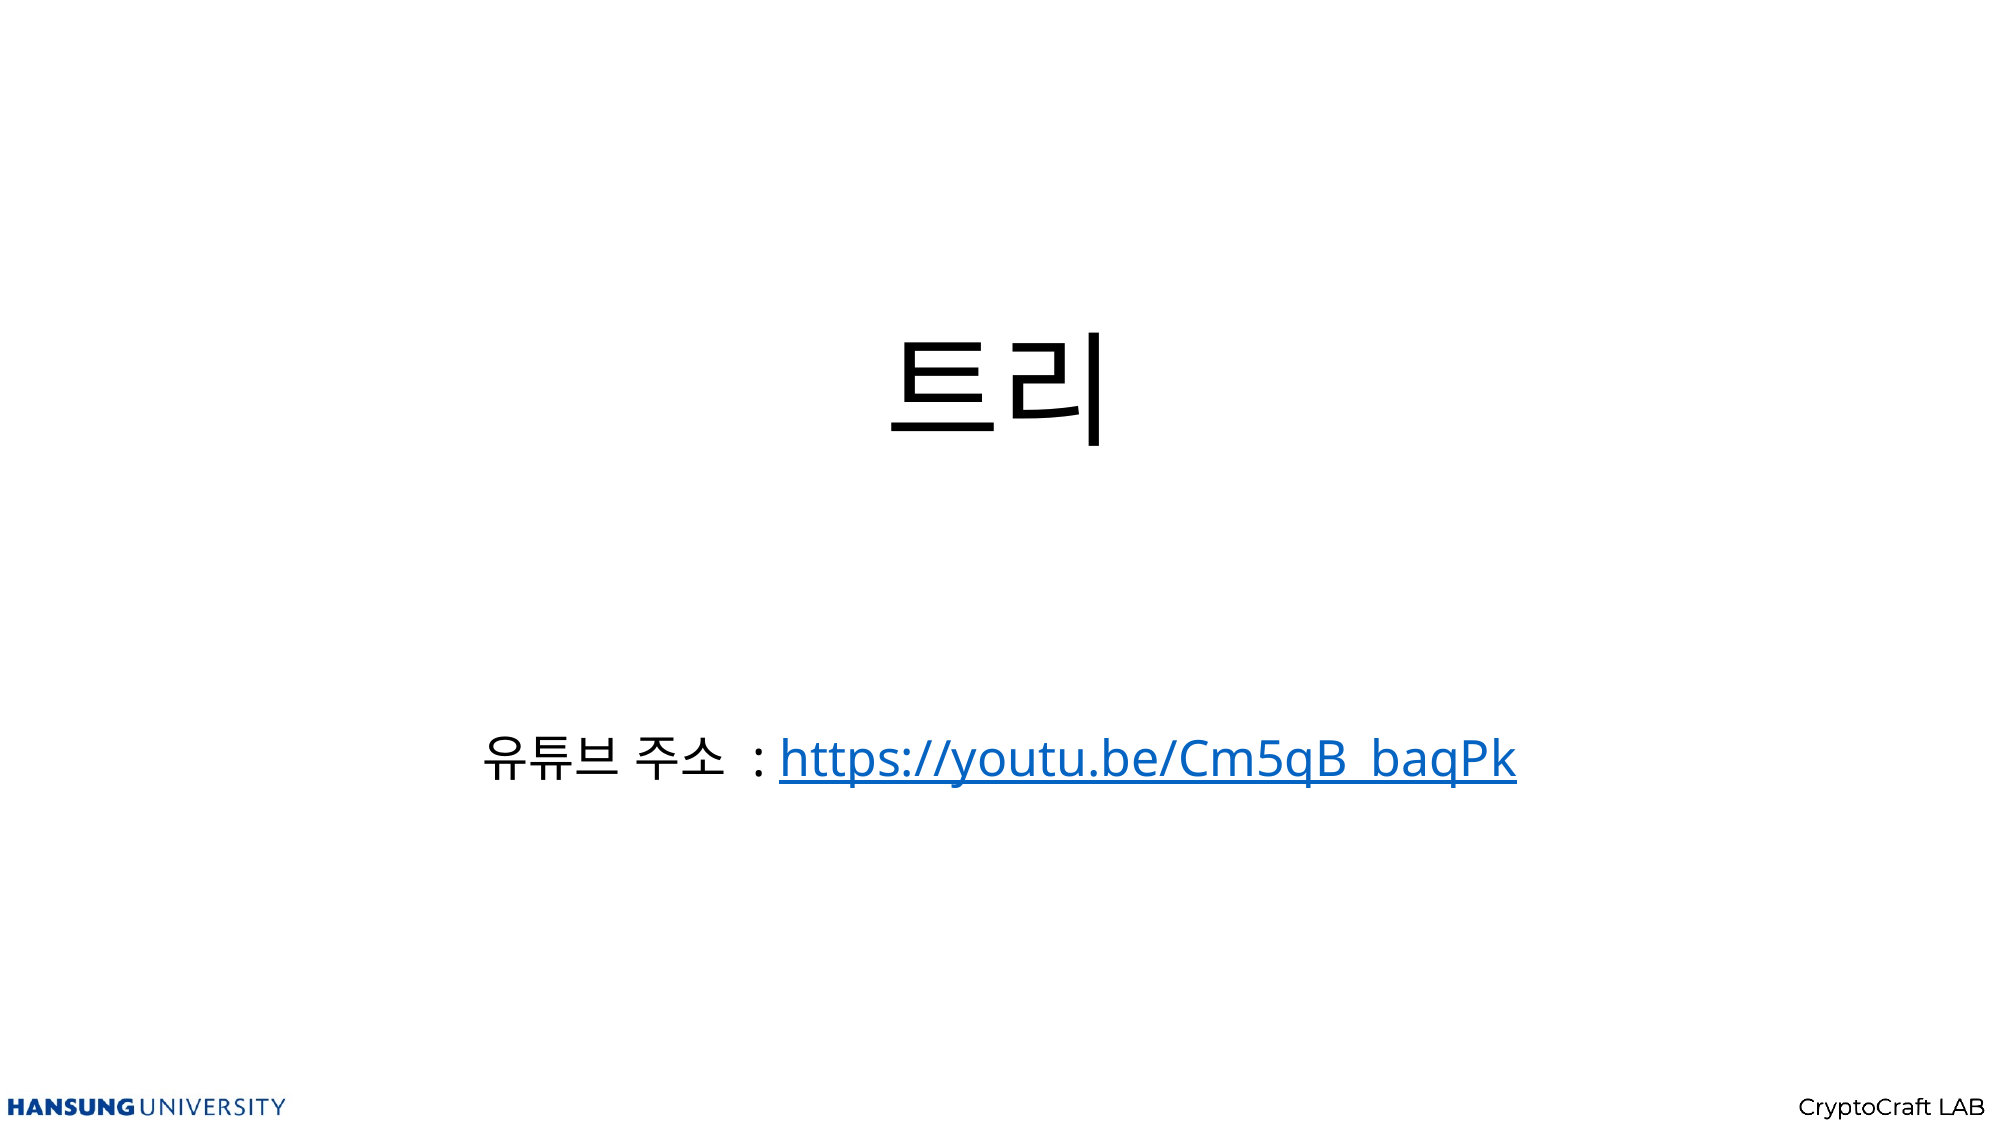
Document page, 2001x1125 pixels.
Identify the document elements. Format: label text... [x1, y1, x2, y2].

subtitle 유튜브 주소 : https://youtu.be/Cm5qB_baqPk [0, 622, 2000, 895]
picture [0, 1090, 297, 1117]
picture [1784, 1095, 2000, 1122]
title 트리 [0, 200, 2000, 593]
